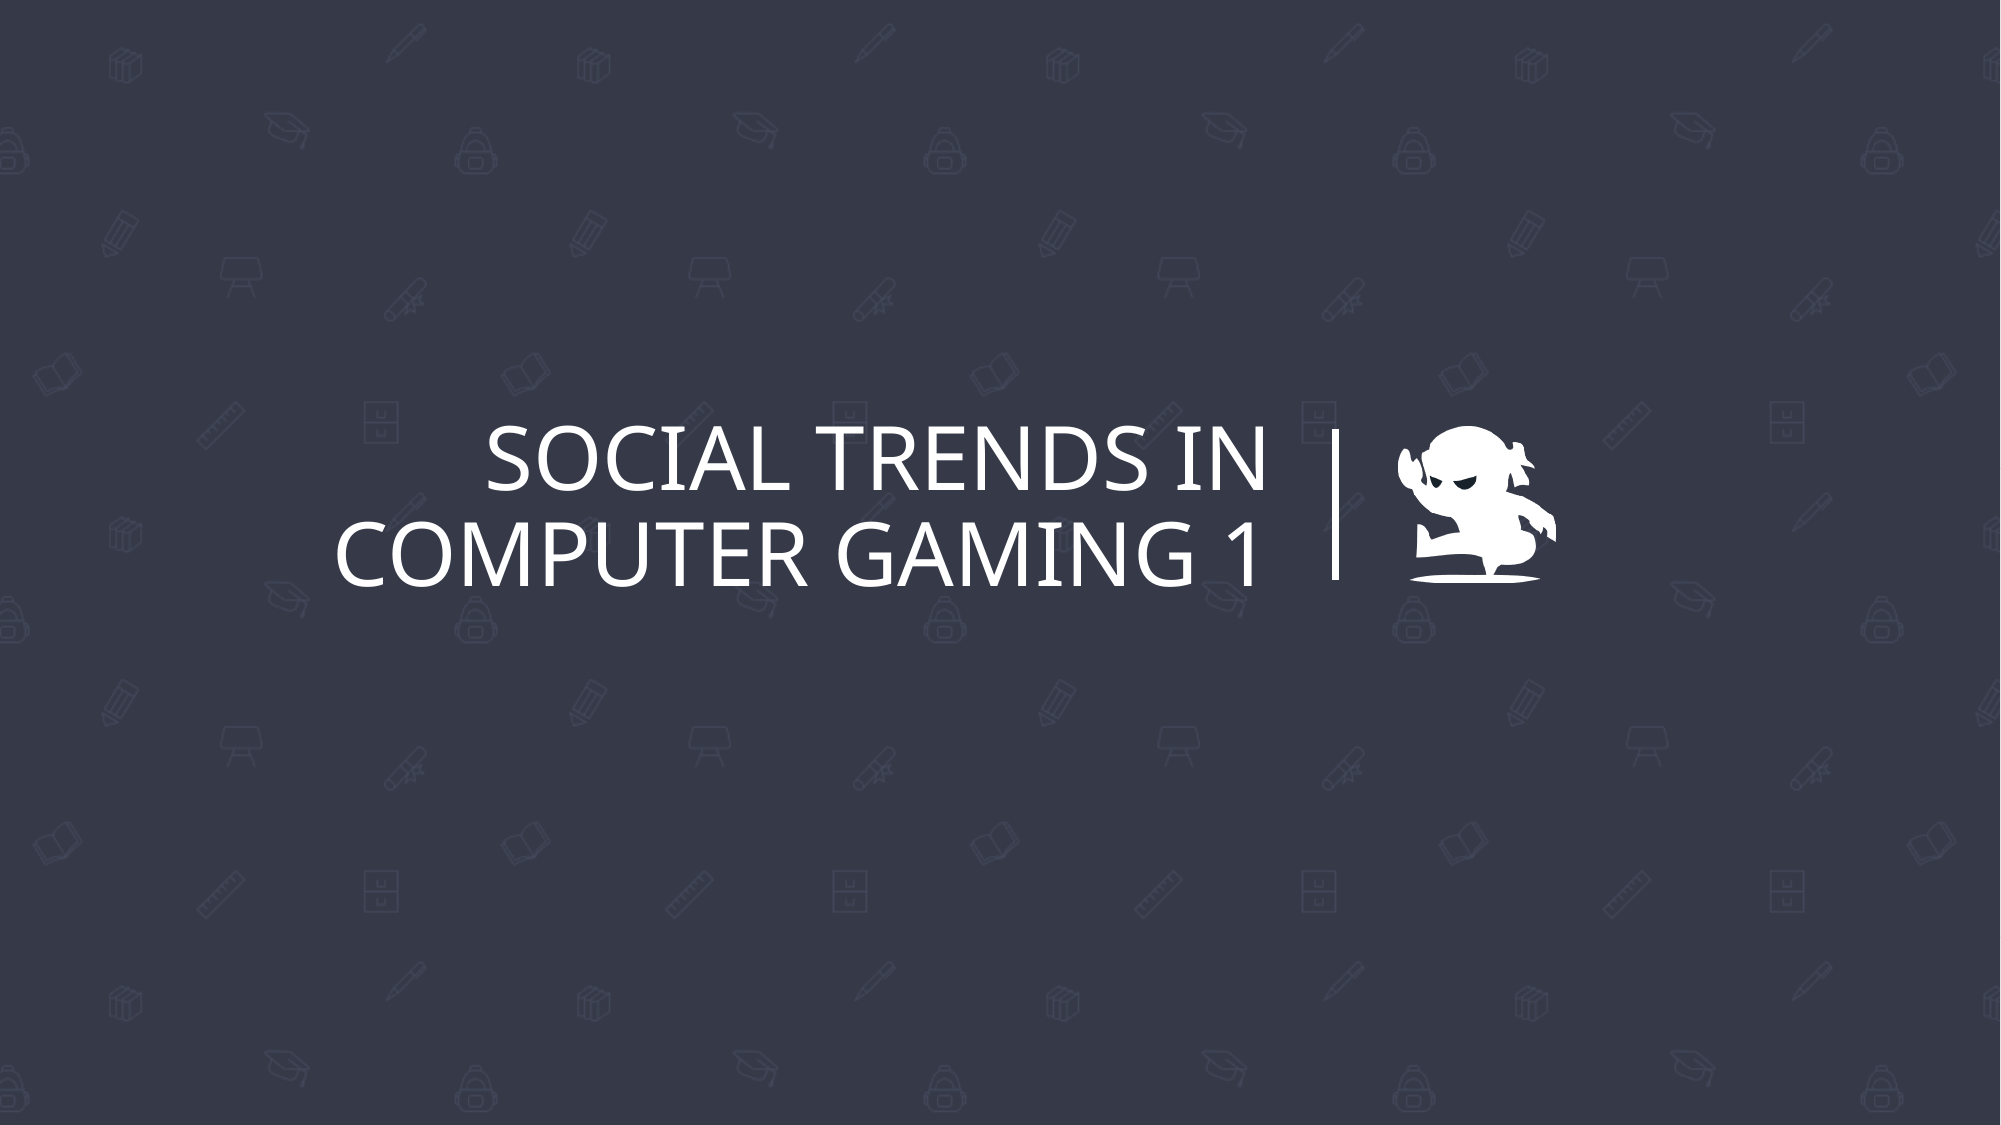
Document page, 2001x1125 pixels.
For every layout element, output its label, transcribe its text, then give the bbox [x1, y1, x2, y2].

picture [0, 0, 2001, 1125]
title SOCIAL TRENDS IN COMPUTER GAMING 1 [330, 389, 1273, 606]
